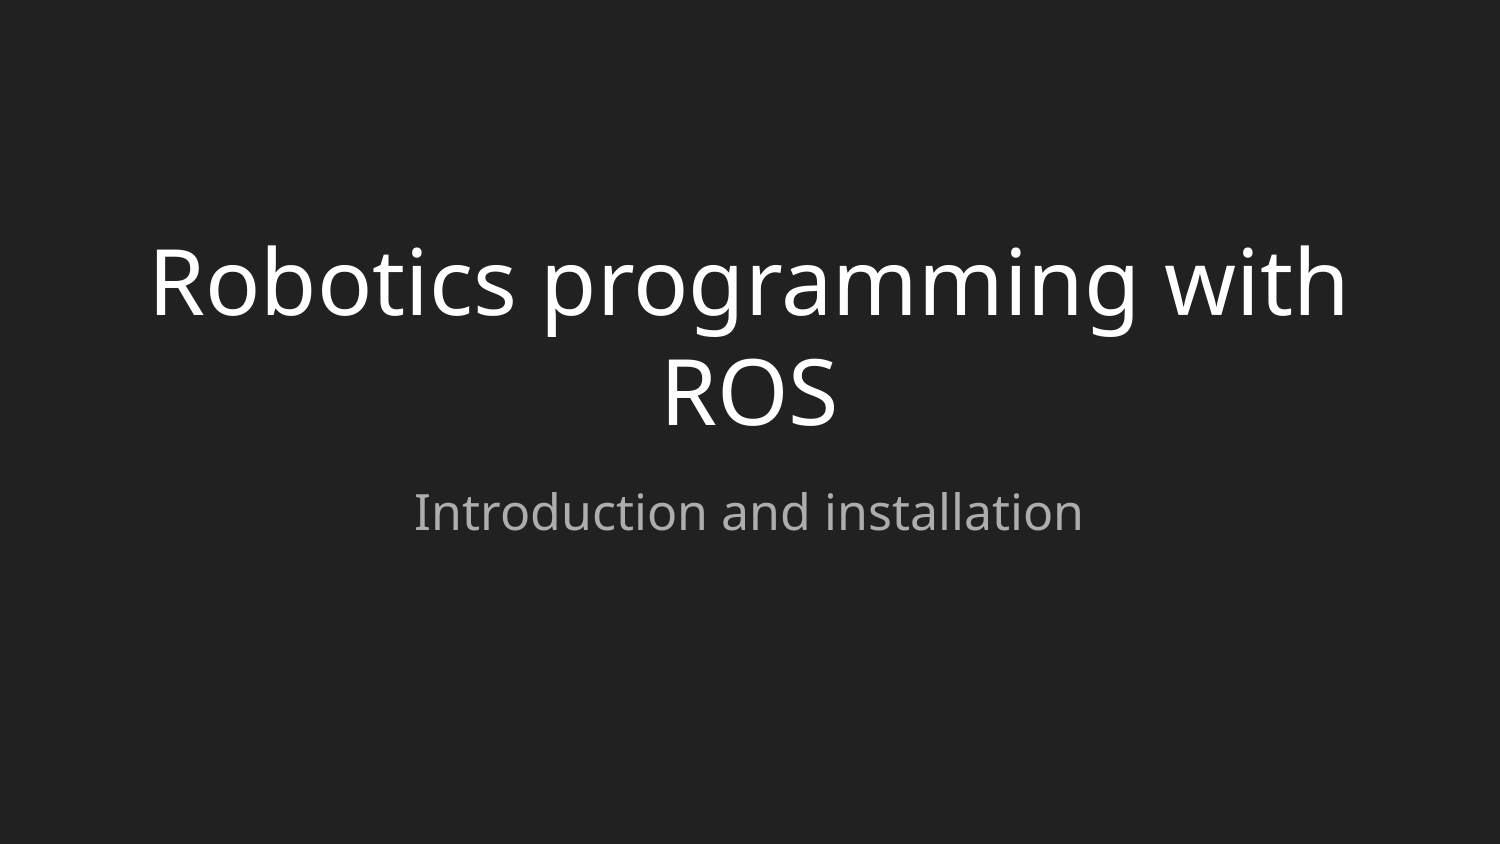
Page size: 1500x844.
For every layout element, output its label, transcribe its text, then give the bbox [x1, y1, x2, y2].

subtitle Introduction and installation [51, 464, 1449, 595]
title Robotics programming with ROS [51, 122, 1449, 459]
